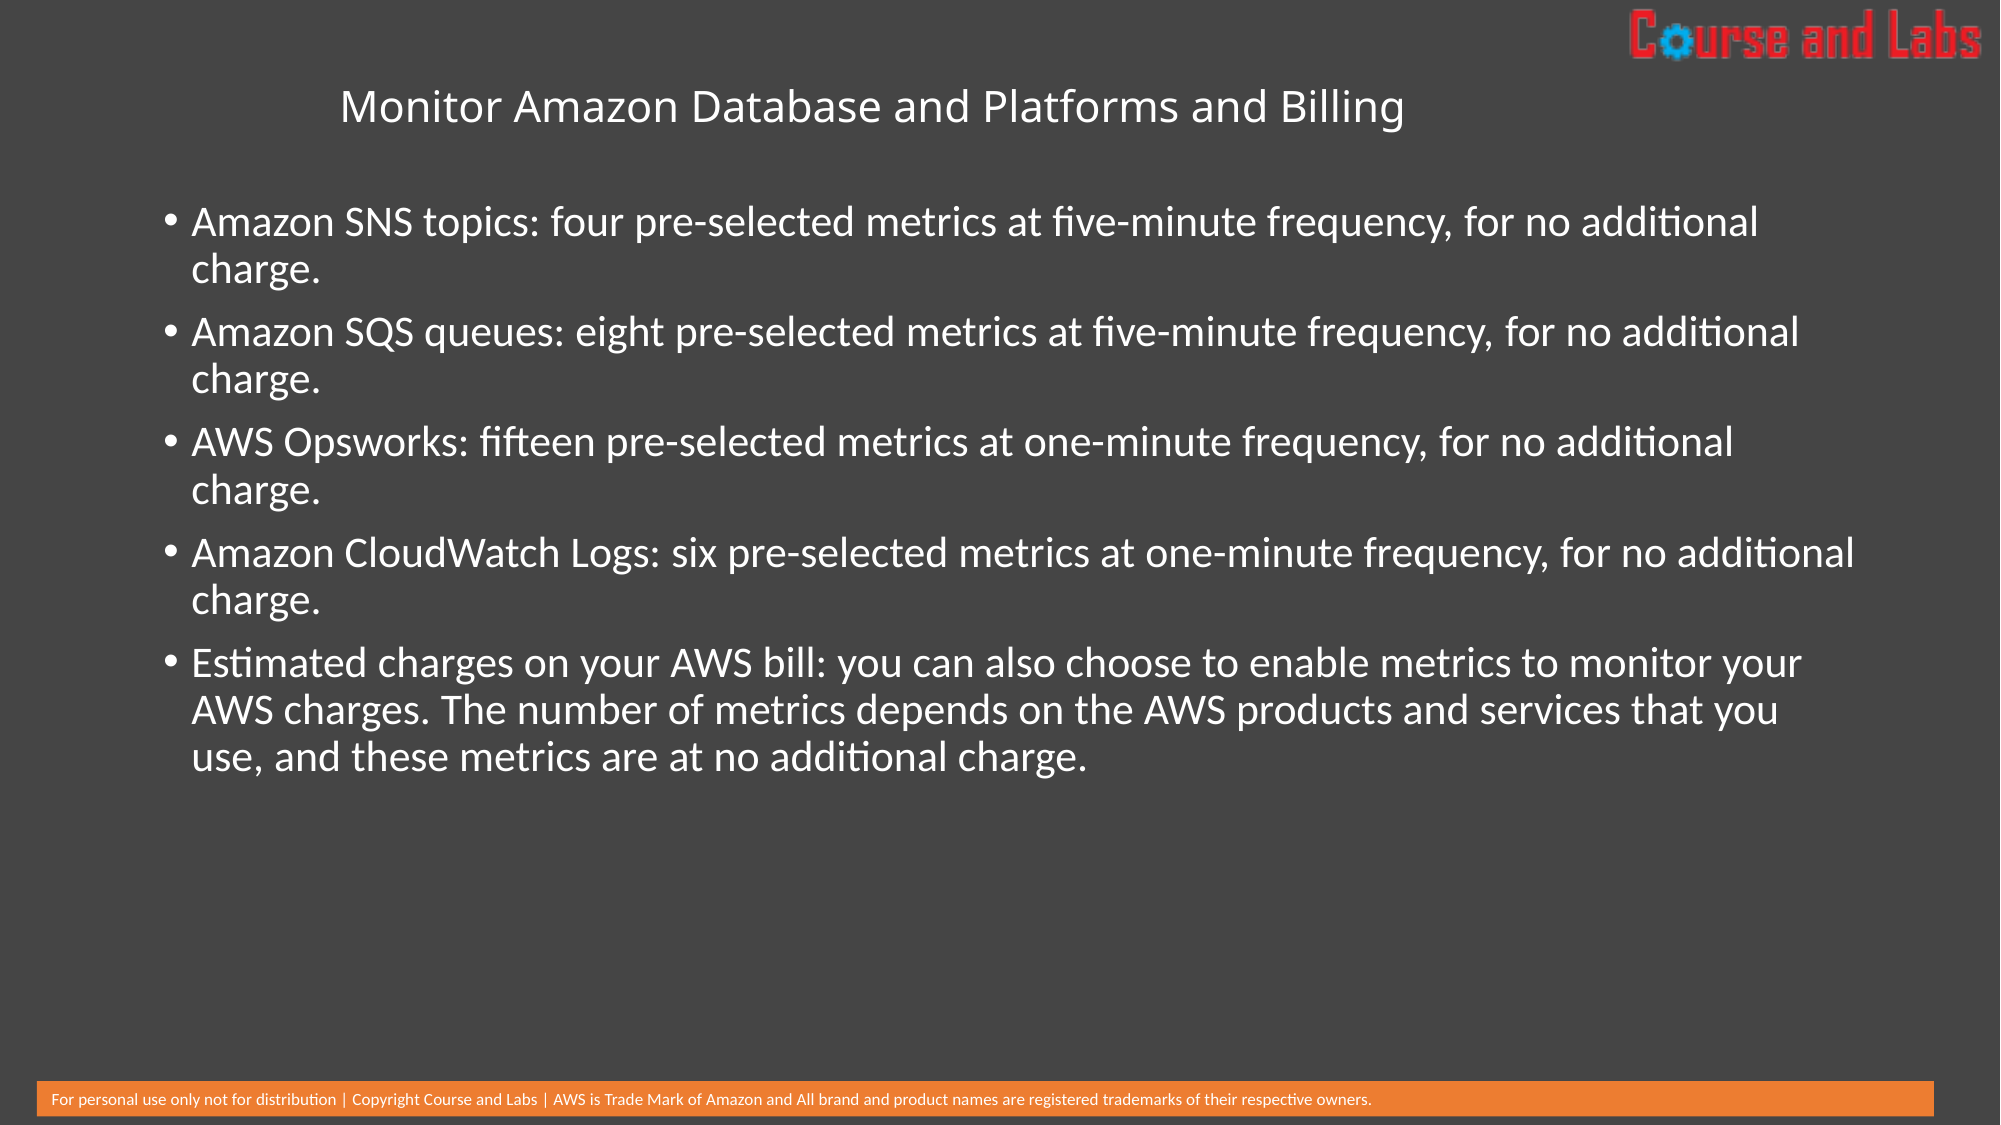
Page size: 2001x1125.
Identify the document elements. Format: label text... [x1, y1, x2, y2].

picture [1620, 5, 1987, 70]
list Amazon SNS topics: four pre-selected metrics at five-minute frequency, for no additional charge. Amazon SQS queues: eight pre-selected metrics at five-minute frequency, for no additional charge. AWS Opsworks: fifteen pre-selected metrics at one-minute frequency, for no additional charge. Amazon CloudWatch Logs: six pre-selected metrics at one-minute frequency, for no additional charge. Estimated charges on your AWS bill: you can also choose to enable metrics to monitor your AWS charges. The number of metrics depends on the AWS products and services that you use, and these metrics are at no additional charge. [148, 191, 1874, 1079]
title Monitor Amazon Database and Platforms and Billing [324, 77, 1737, 191]
